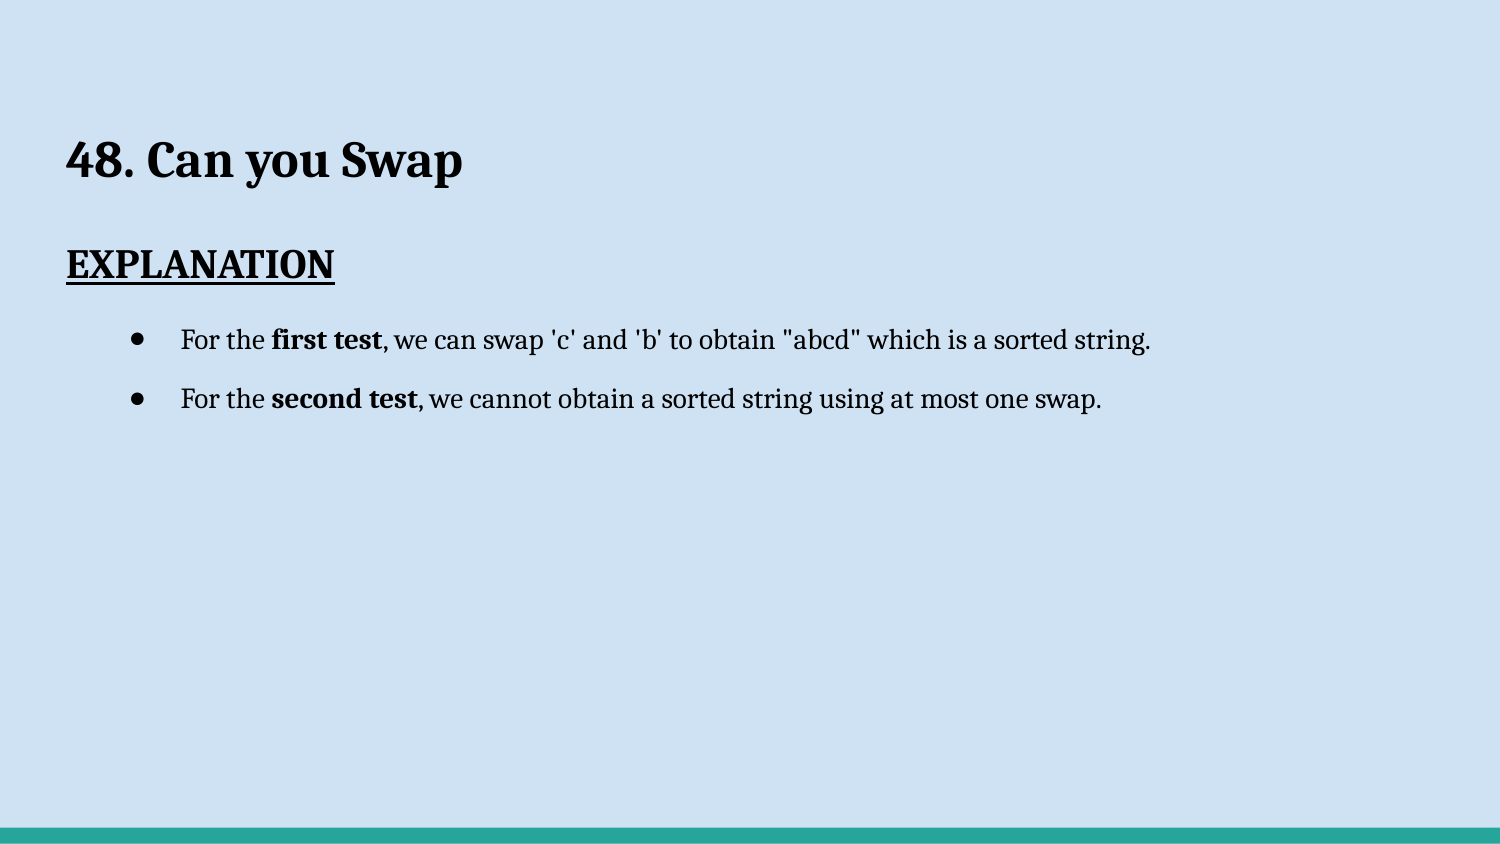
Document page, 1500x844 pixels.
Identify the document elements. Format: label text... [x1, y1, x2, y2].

title 48. Can you Swap [51, 72, 1449, 174]
list EXPLANATION For the first test, we can swap 'c' and 'b' to obtain "abcd" which is a sorted string. For the second test, we cannot obtain a sorted string using at most one swap. [51, 192, 1449, 750]
